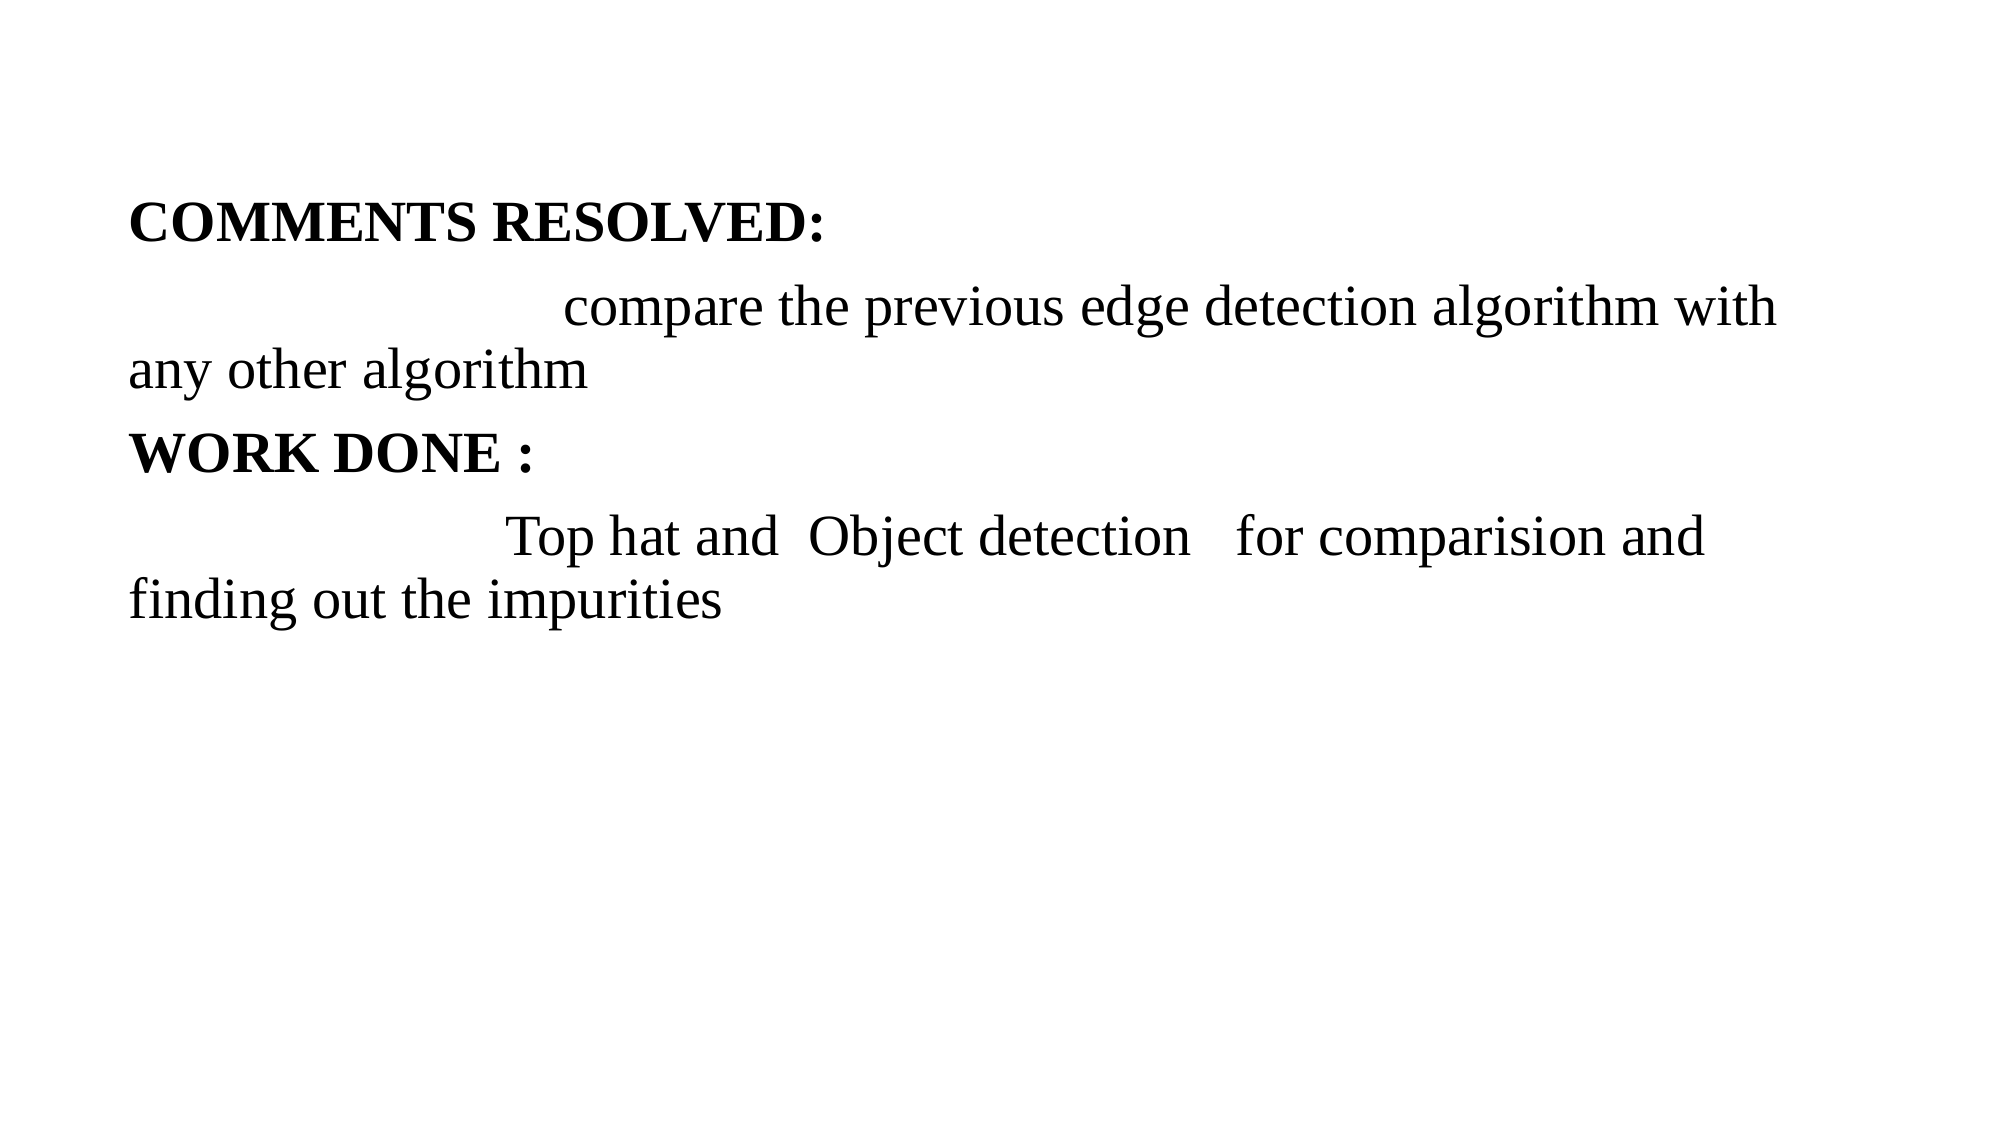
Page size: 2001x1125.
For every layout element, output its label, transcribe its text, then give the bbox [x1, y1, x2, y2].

list COMMENTS RESOLVED: compare the previous edge detection algorithm with any other algorithm WORK DONE : Top hat and Object detection for comparision and finding out the impurities [113, 183, 1839, 1053]
